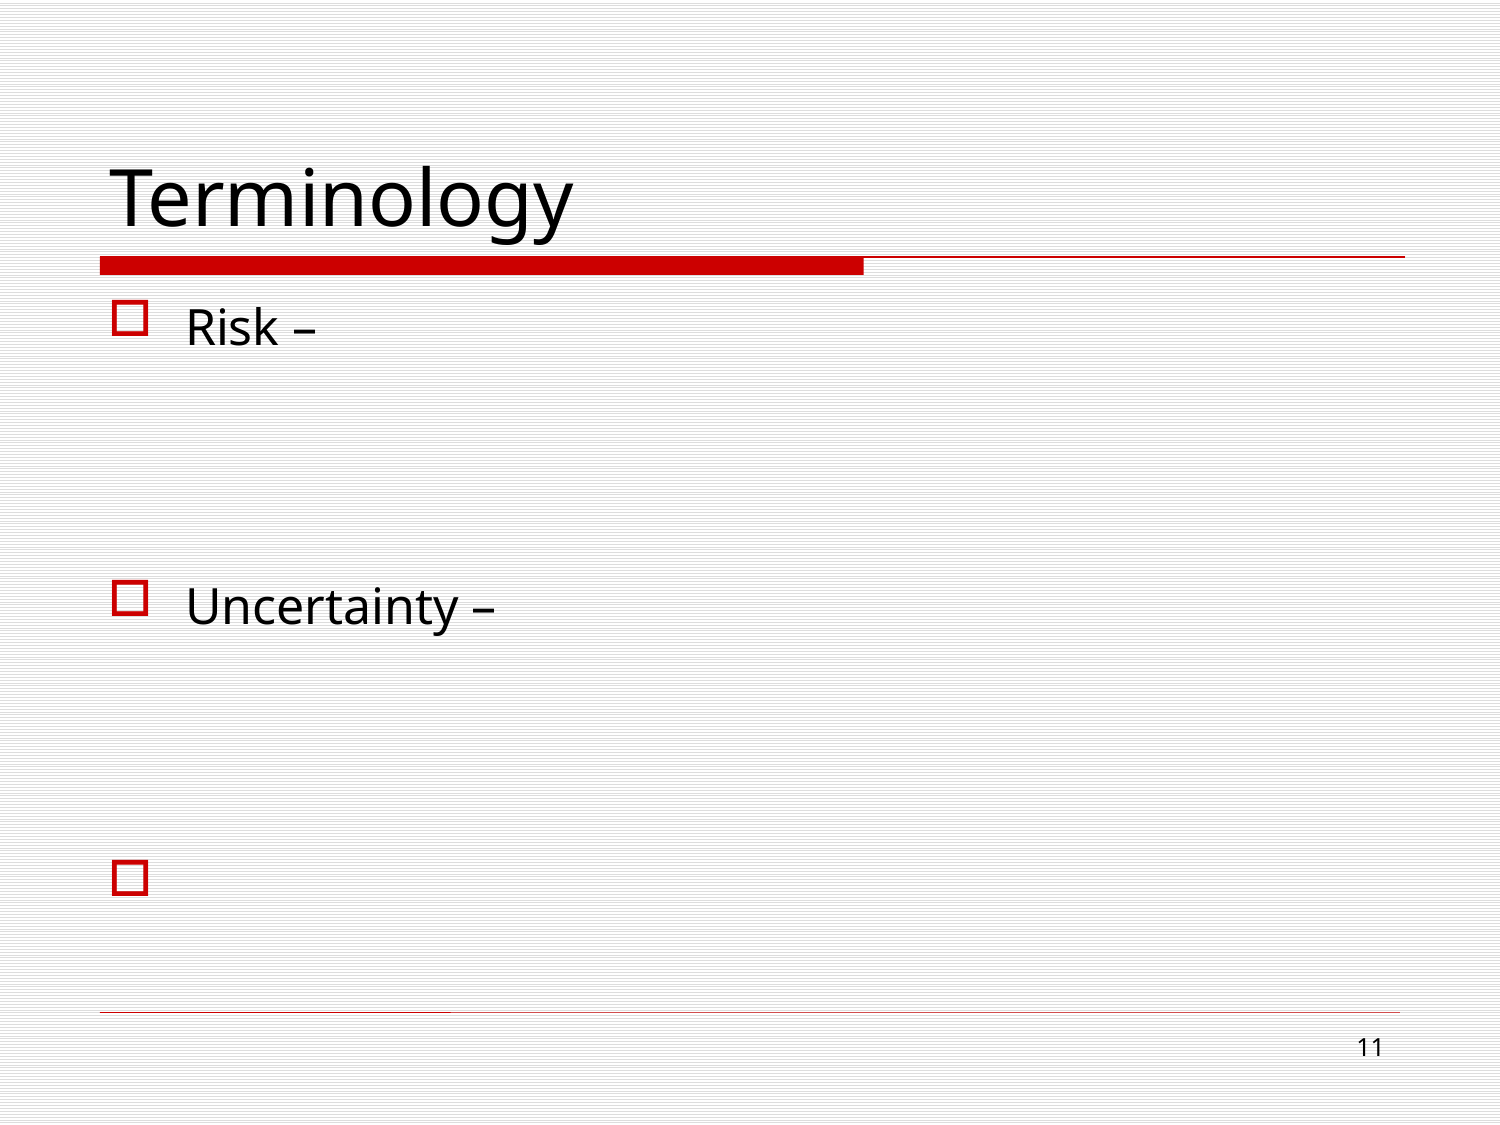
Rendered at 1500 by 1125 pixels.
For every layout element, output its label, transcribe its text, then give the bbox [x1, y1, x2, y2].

slide_number 11 [1074, 1024, 1401, 1103]
list Risk – Uncertainty – [92, 287, 1406, 988]
title Terminology [94, 50, 1407, 250]
